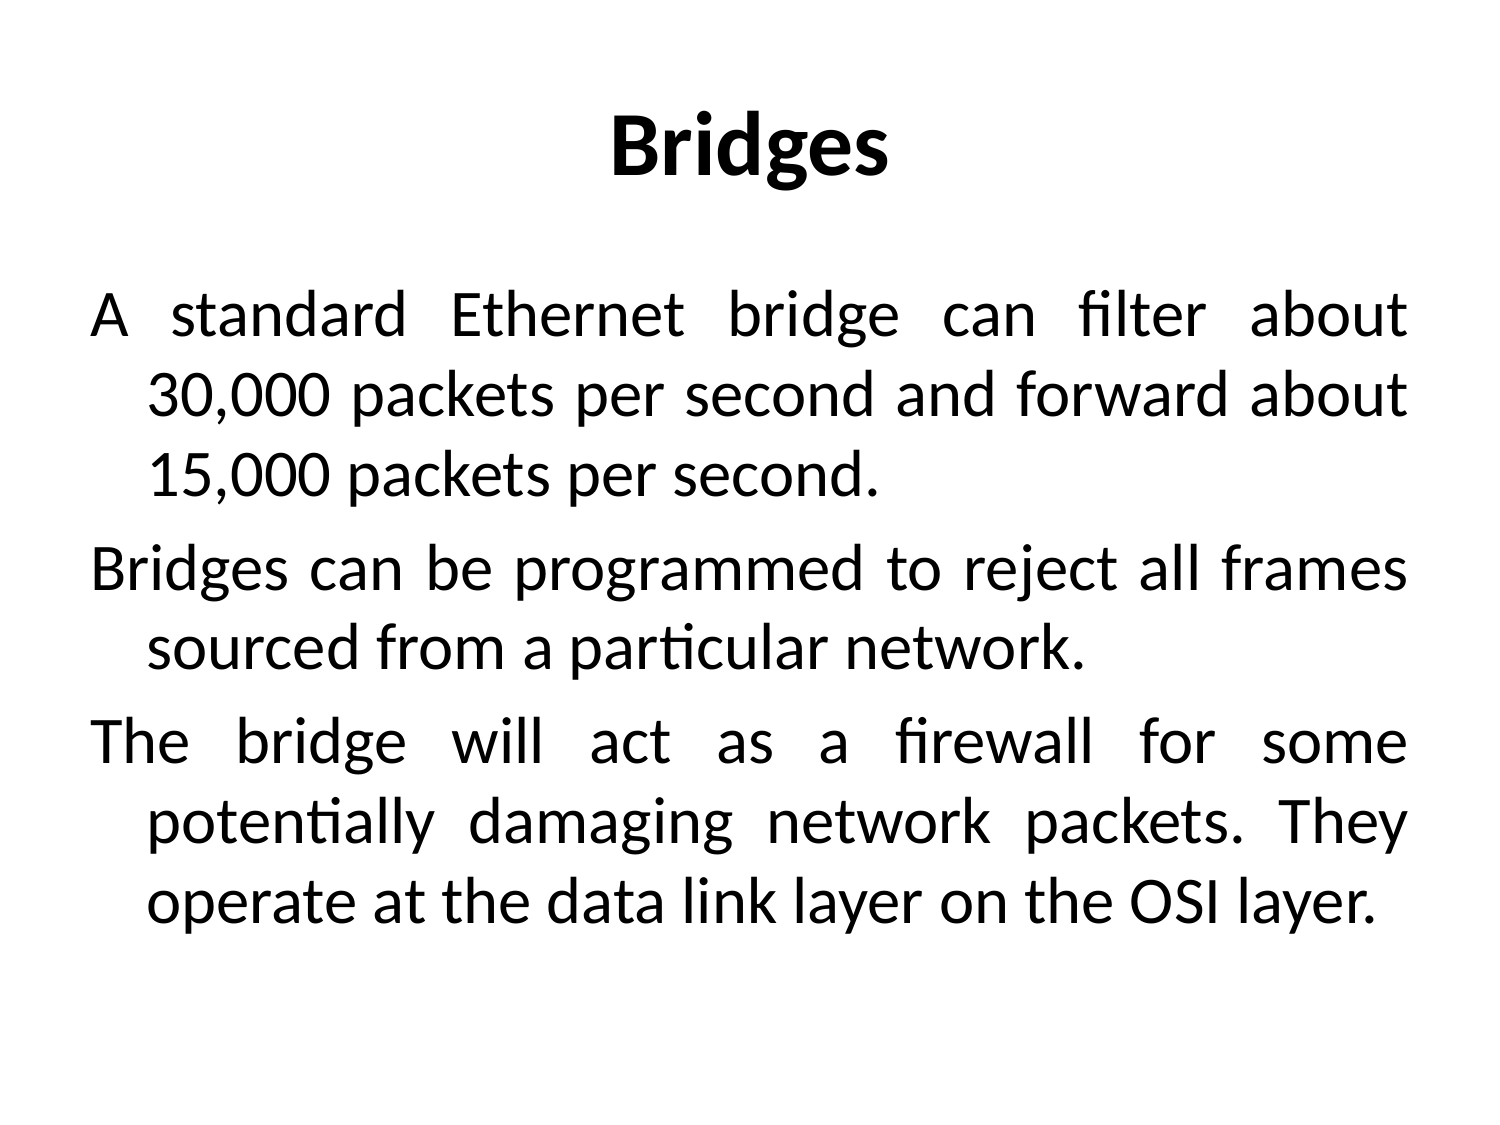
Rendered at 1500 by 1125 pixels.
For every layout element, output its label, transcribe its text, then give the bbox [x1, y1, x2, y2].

title Bridges [75, 45, 1425, 233]
list A standard Ethernet bridge can filter about 30,000 packets per second and forward about 15,000 packets per second. Bridges can be programmed to reject all frames sourced from a particular network. The bridge will act as a firewall for some potentially damaging network packets. They operate at the data link layer on the OSI layer. [75, 262, 1425, 1005]
